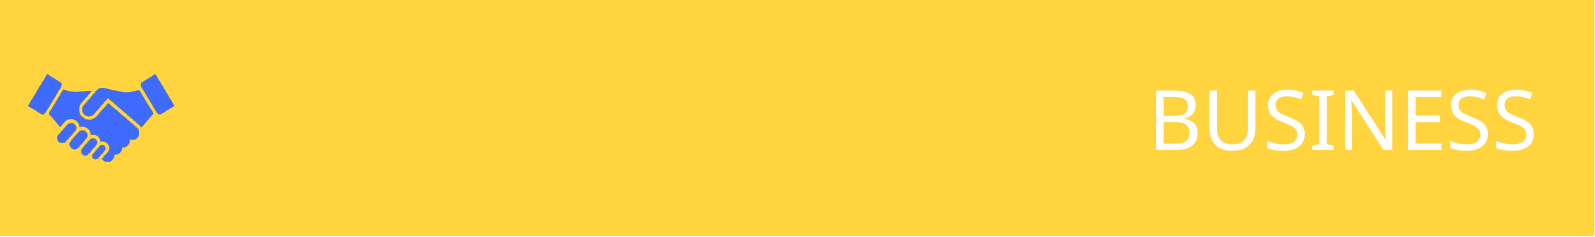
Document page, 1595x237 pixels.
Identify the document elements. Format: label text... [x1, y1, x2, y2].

text_box BUSINESS [182, 60, 1554, 175]
picture [20, 37, 182, 199]
